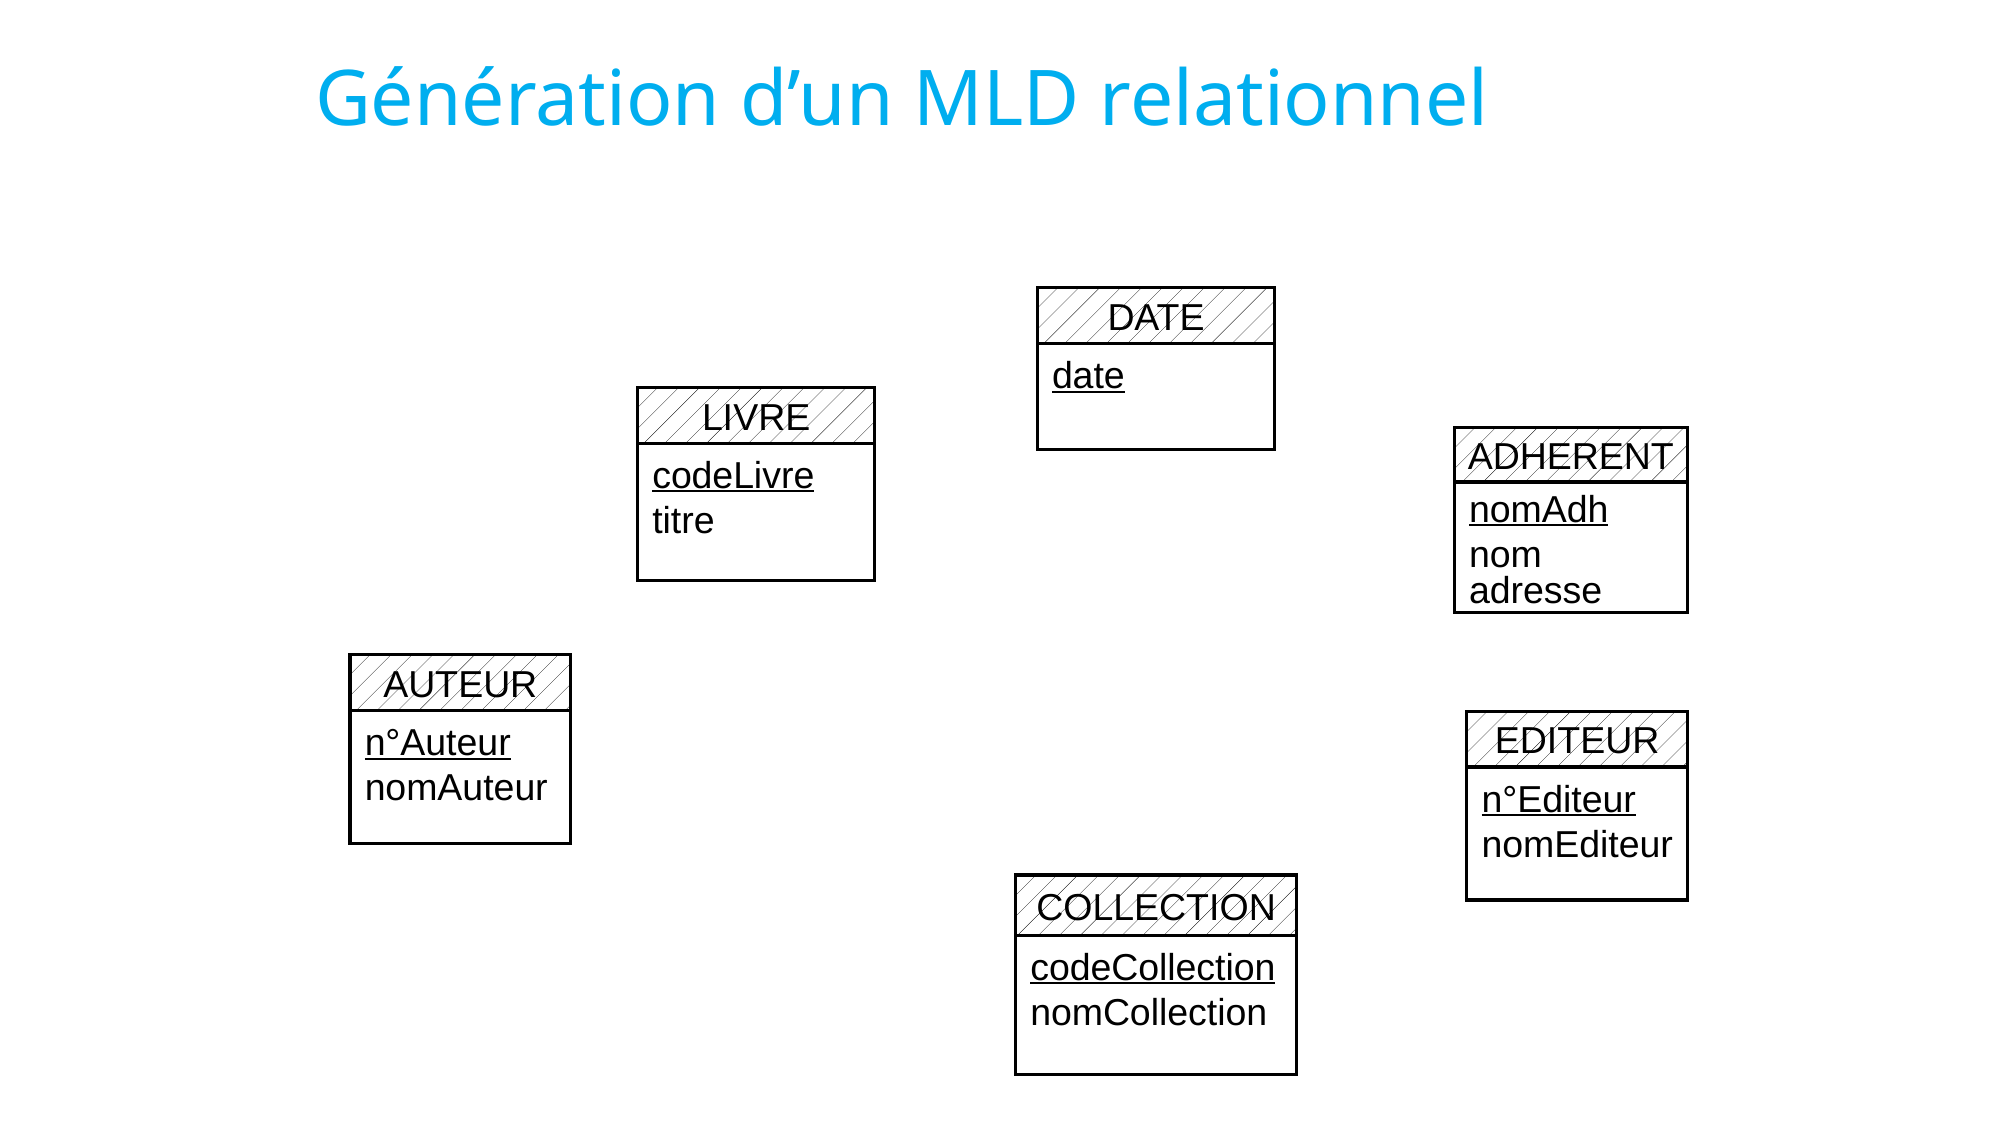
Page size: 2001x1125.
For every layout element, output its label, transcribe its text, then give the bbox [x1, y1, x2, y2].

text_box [1015, 874, 1297, 1076]
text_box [349, 654, 571, 844]
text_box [1454, 427, 1688, 613]
title Génération d’un MLD relationnel [300, 50, 1700, 150]
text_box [1466, 711, 1688, 900]
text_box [637, 387, 875, 581]
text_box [1037, 287, 1275, 450]
